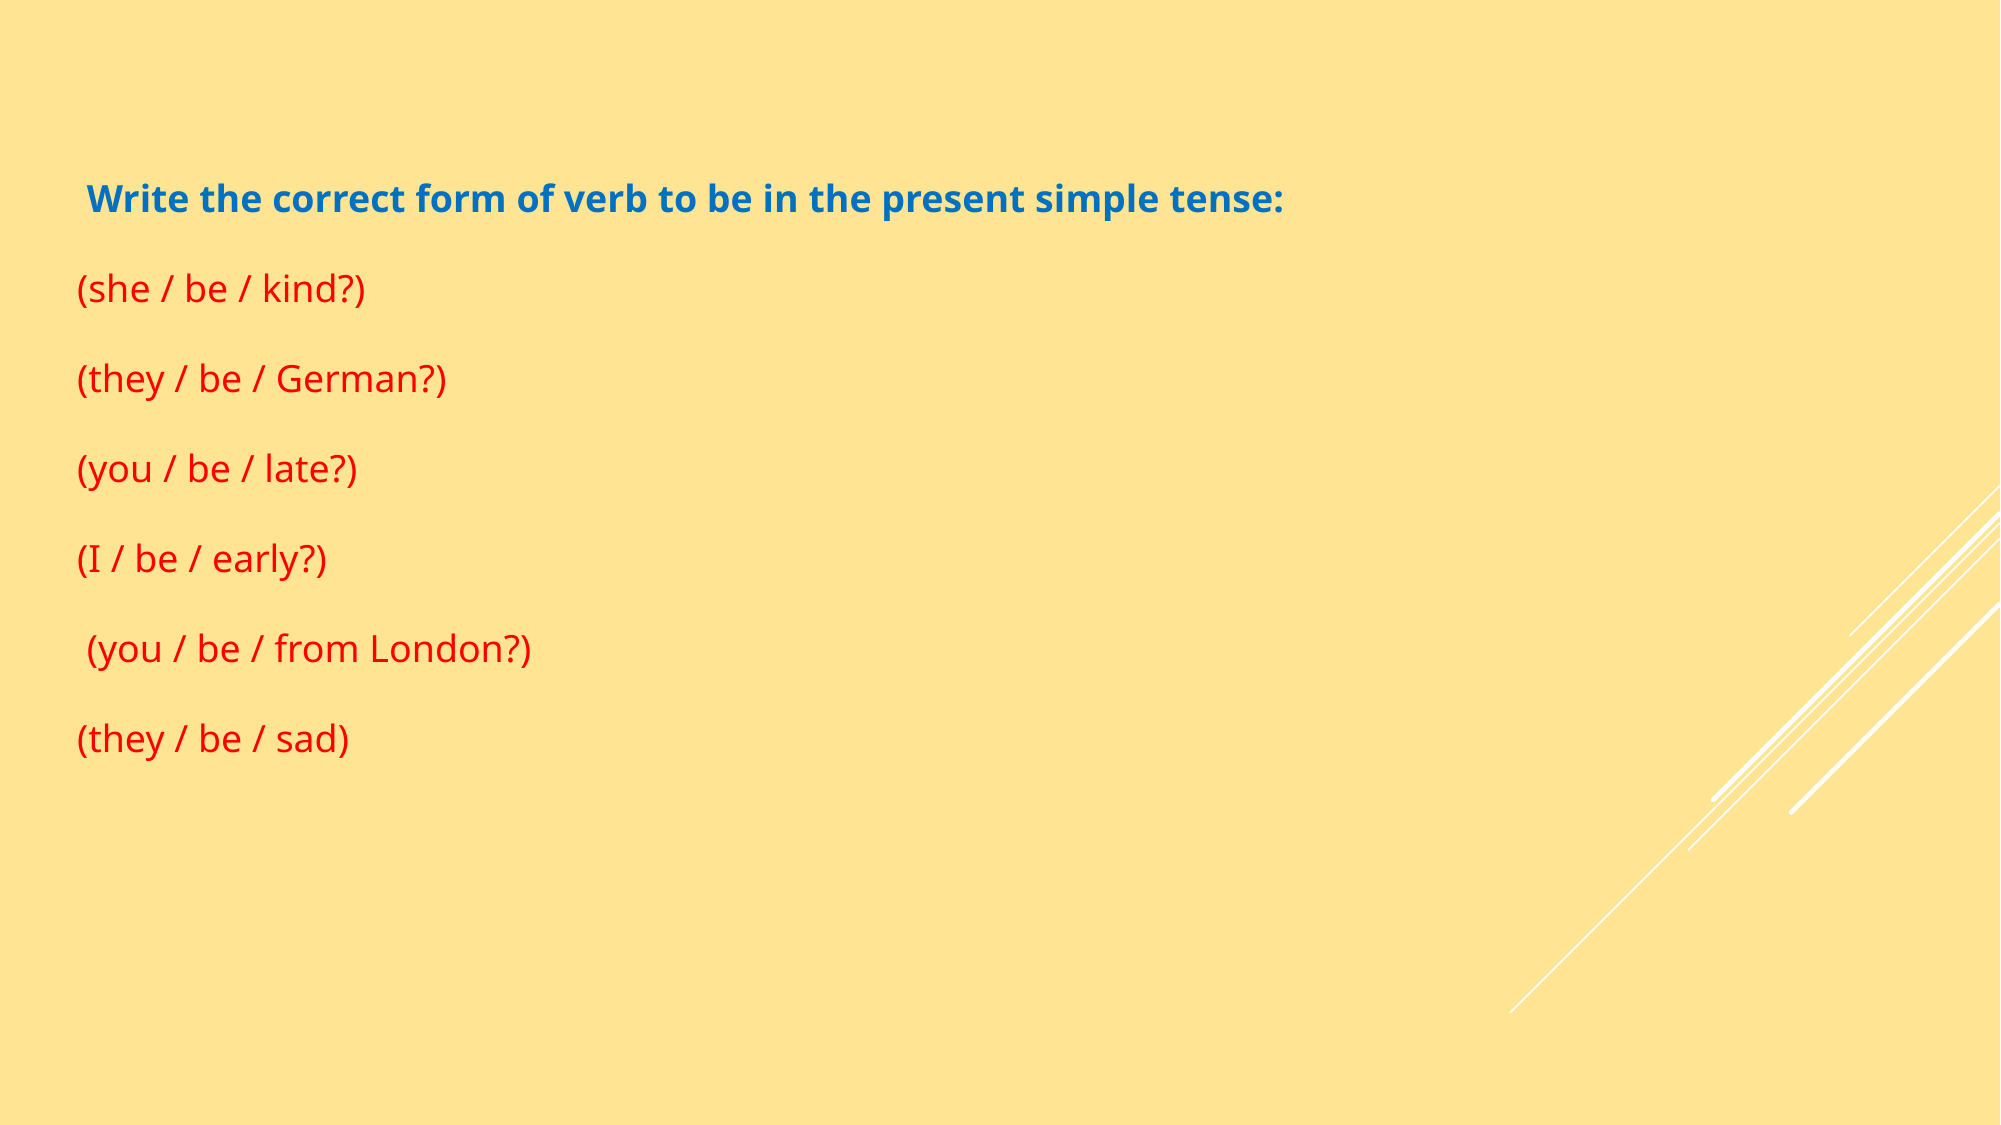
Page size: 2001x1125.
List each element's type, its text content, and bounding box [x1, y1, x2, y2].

text_box Write the correct form of verb to be in the present simple tense: (she / be / kind?) (they / be / German?) (you / be / late?) (I / be / early?) (you / be / from London?) (they / be / sad) [62, 167, 1318, 813]
